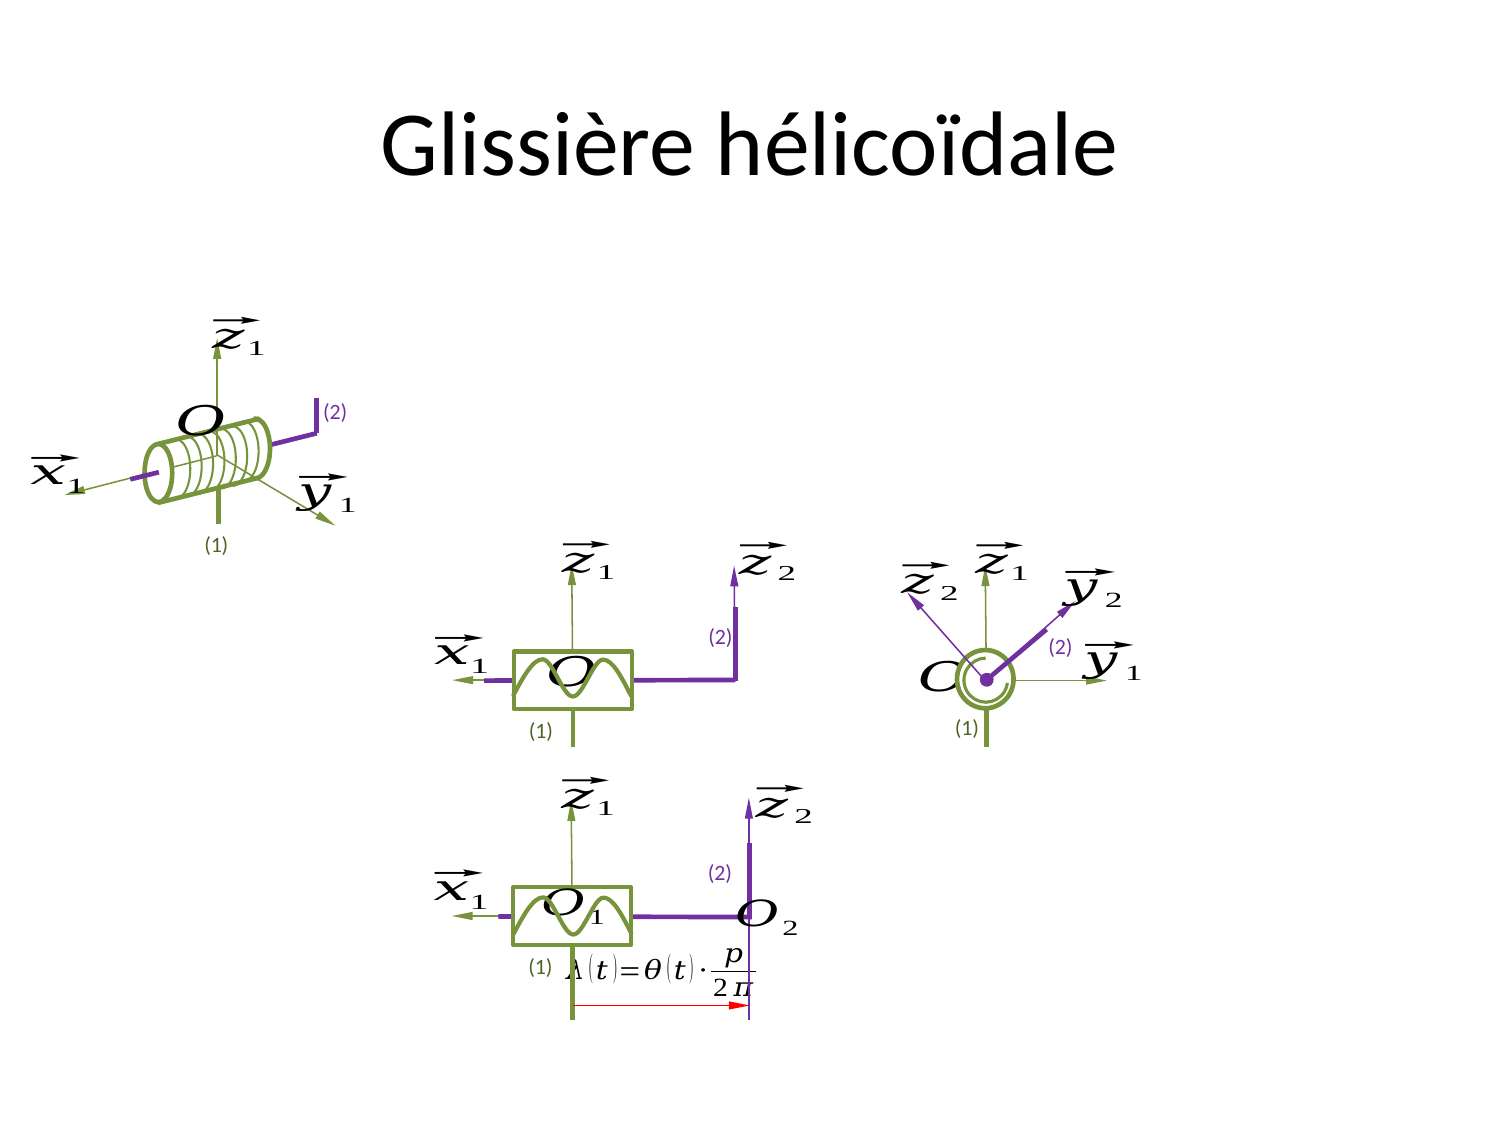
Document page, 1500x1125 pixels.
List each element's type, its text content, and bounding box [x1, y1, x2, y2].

text_box [511, 926, 634, 937]
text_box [26, 315, 365, 567]
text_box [429, 539, 795, 753]
text_box [511, 934, 633, 947]
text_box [897, 540, 1141, 750]
text_box (2) [690, 850, 743, 892]
text_box [568, 926, 579, 932]
text_box [577, 885, 633, 914]
title Glissière hélicoïdale [75, 45, 1425, 233]
text_box [511, 885, 565, 913]
text_box (1) [510, 945, 570, 986]
text_box [587, 895, 624, 914]
text_box [522, 895, 559, 913]
